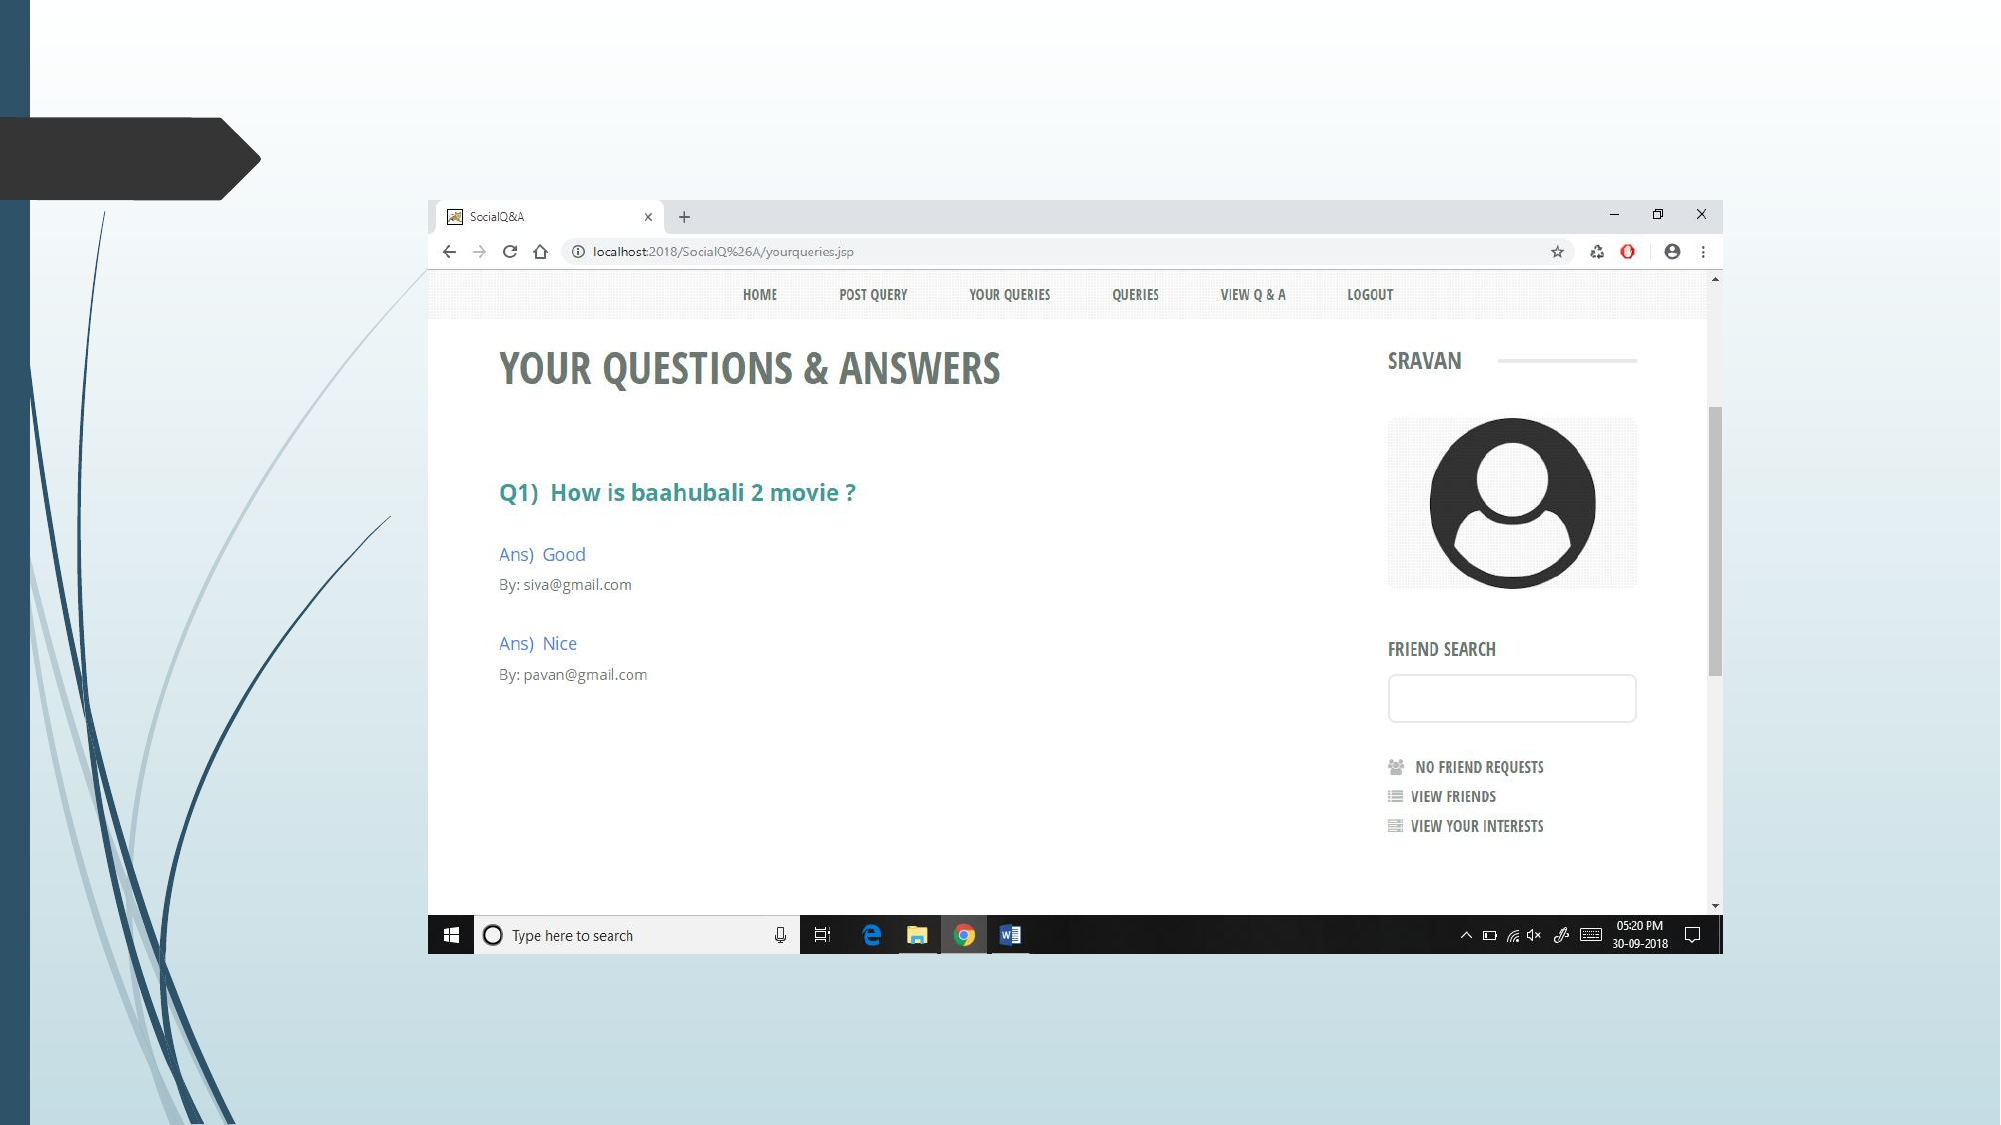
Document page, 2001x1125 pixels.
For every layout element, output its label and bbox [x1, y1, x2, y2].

picture [428, 200, 1723, 954]
